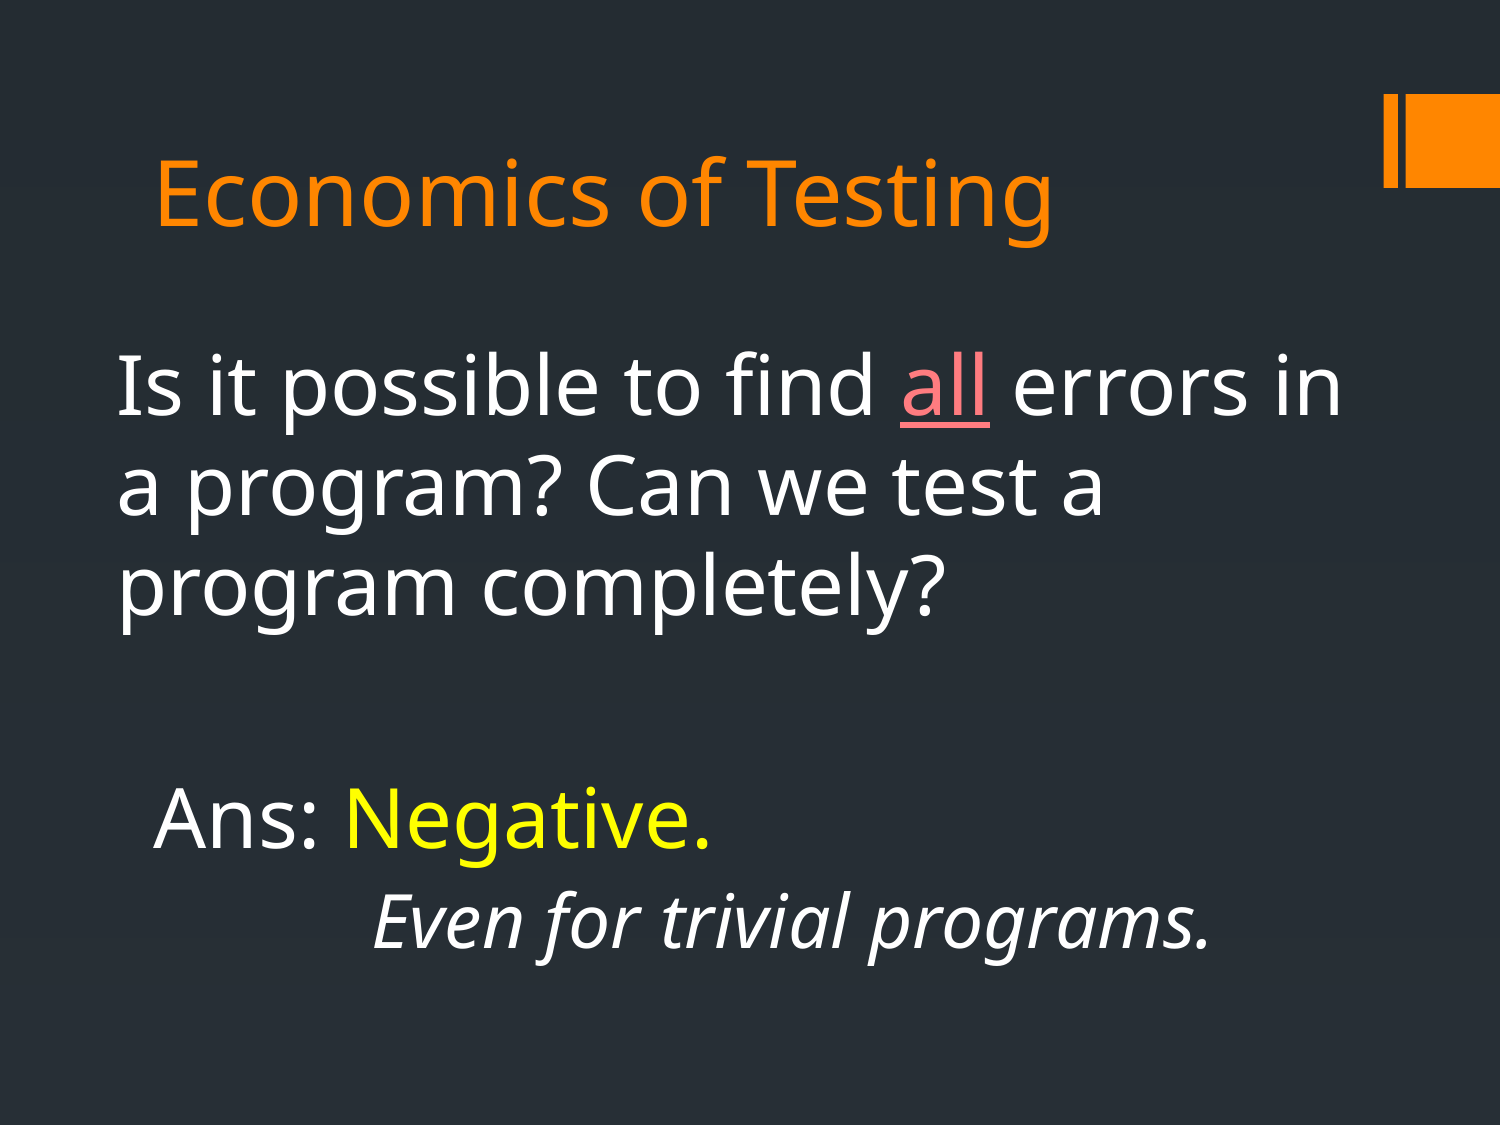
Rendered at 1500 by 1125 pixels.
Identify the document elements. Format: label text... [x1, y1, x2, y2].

text_box Ans: Negative. Even for trivial programs. [138, 758, 1377, 973]
text_box Is it possible to find all errors in a program? Can we test a program completely? [101, 324, 1414, 640]
title Economics of Testing [137, 62, 1338, 252]
